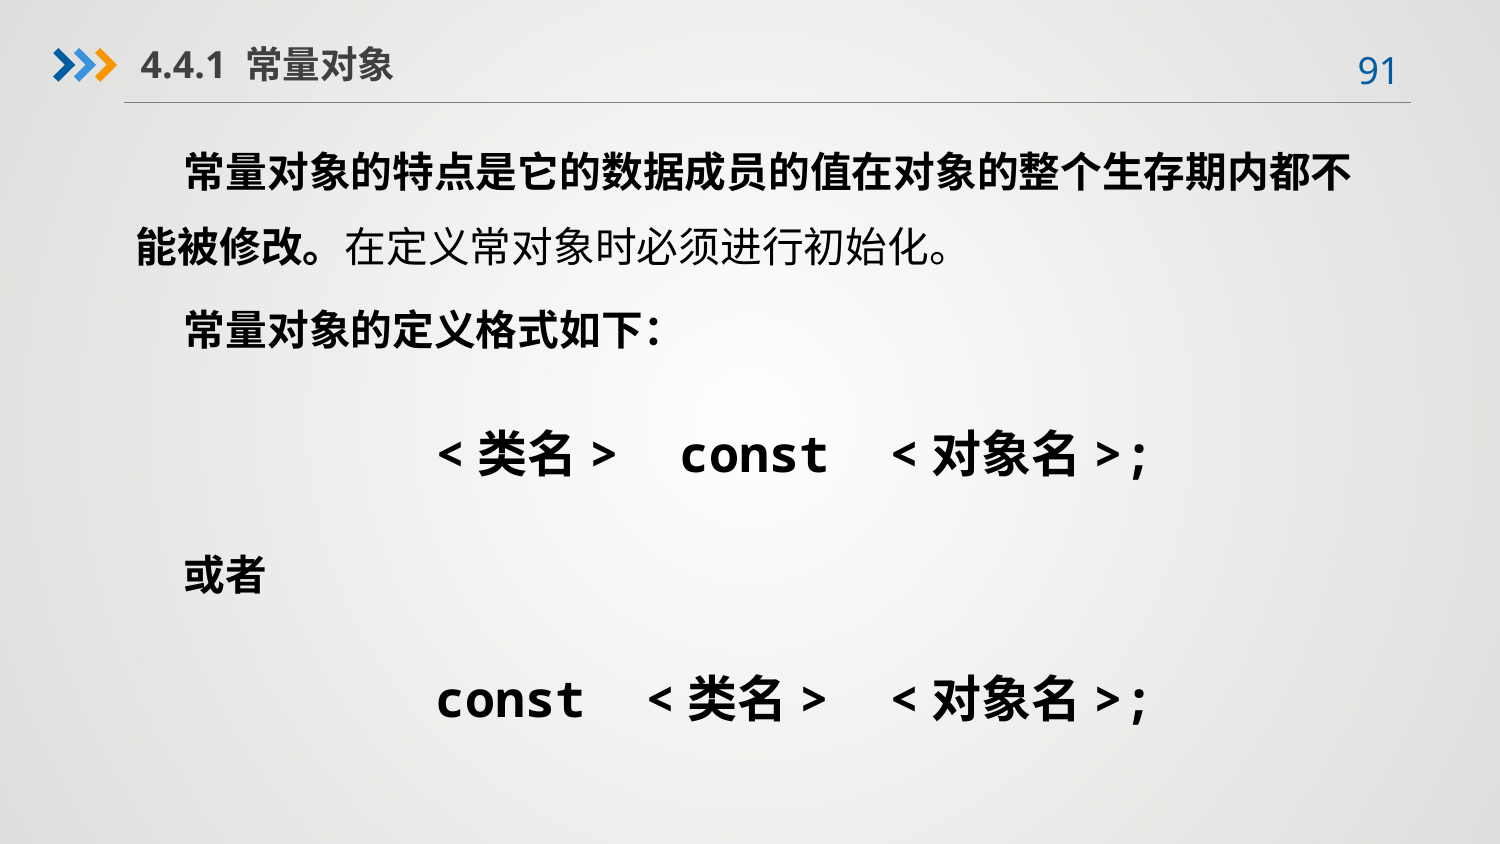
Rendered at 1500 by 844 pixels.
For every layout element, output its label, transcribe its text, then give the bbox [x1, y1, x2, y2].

text_box 常量对象的特点是它的数据成员的值在对象的整个生存期内都不能被修改。在定义常对象时必须进行初始化。 常量对象的定义格式如下： <类名> const <对象名>; 或者 const <类名> <对象名>; [121, 113, 1408, 818]
picture [0, 0, 1500, 844]
text_box 4.4.1 常量对象 [140, 32, 659, 96]
